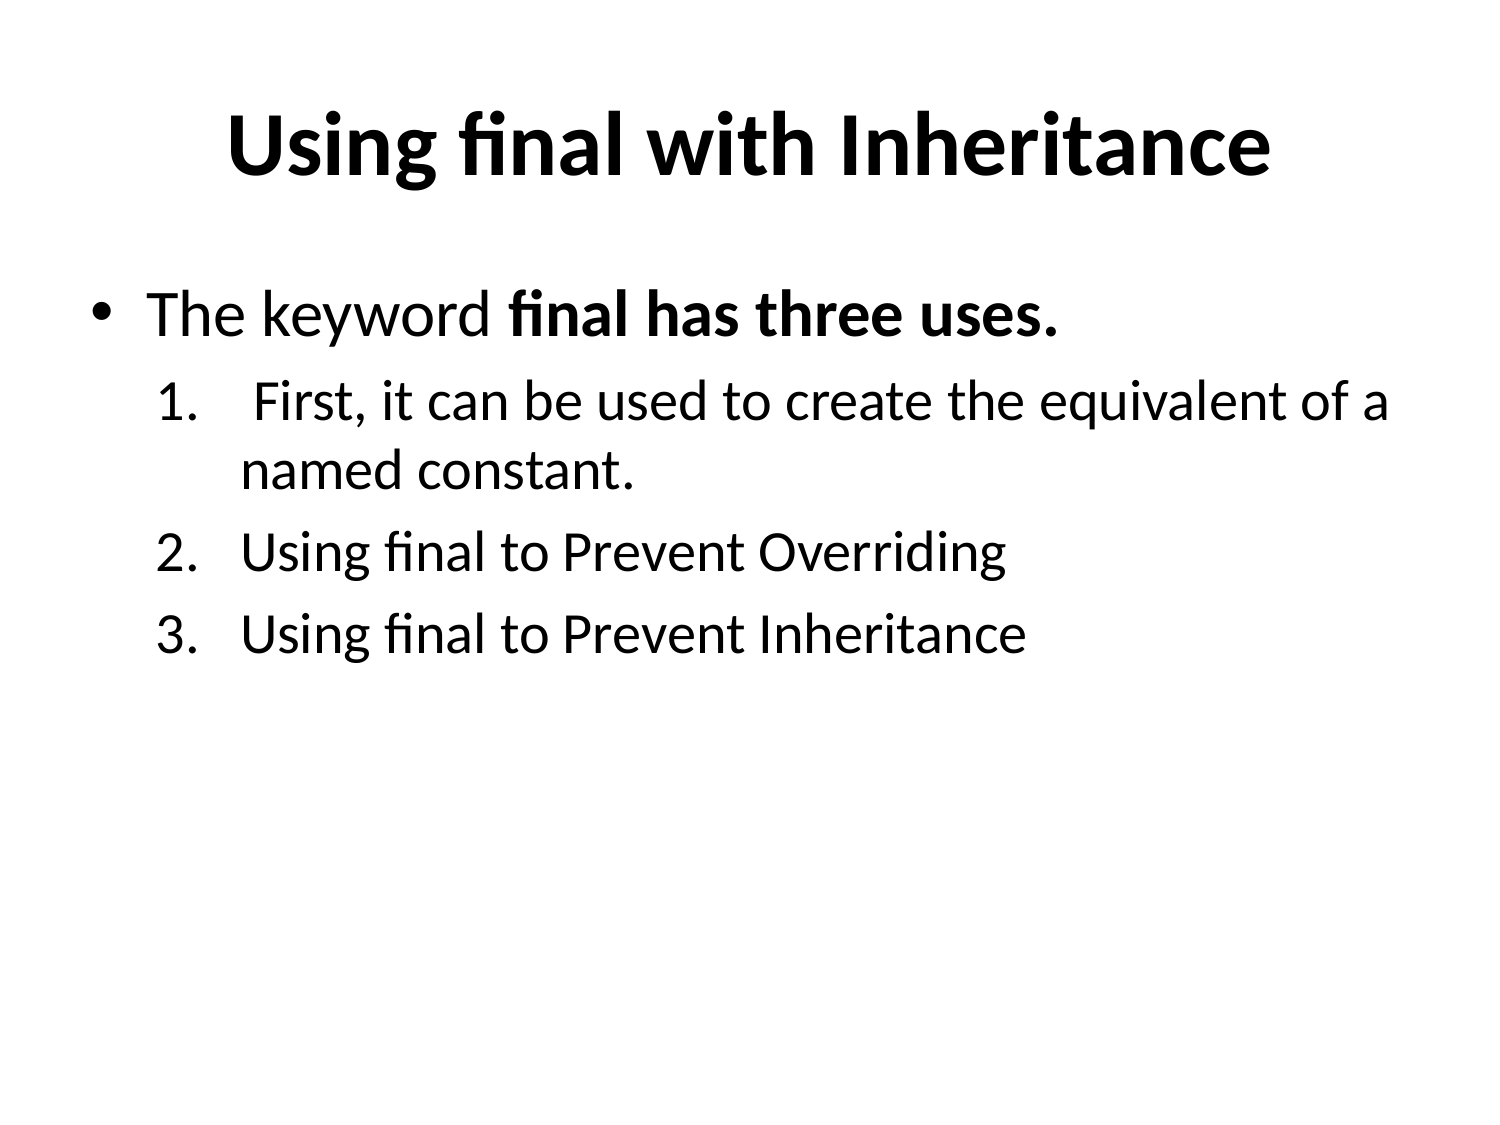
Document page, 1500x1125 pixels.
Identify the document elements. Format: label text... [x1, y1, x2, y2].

title Using final with Inheritance [75, 45, 1425, 233]
list The keyword final has three uses. First, it can be used to create the equivalent of a named constant. Using final to Prevent Overriding Using final to Prevent Inheritance [75, 262, 1425, 1005]
